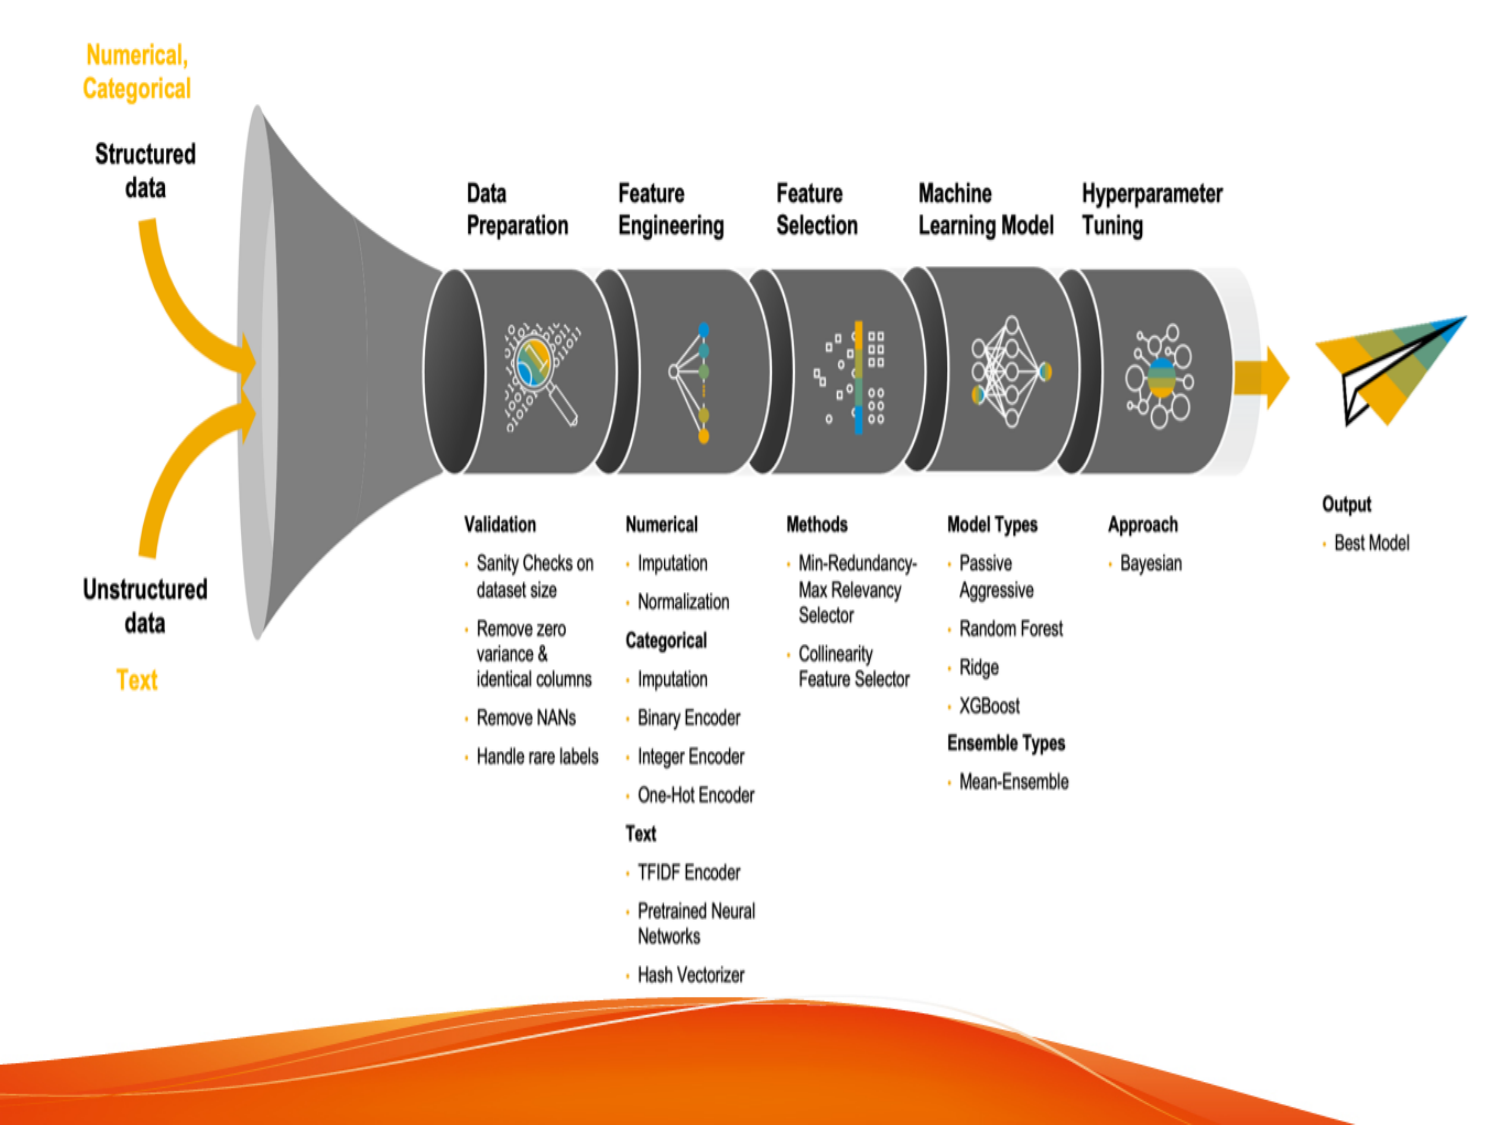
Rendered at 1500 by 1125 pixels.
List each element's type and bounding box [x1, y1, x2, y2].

picture [0, 0, 1500, 1125]
list [2, 7, 1488, 994]
slide_number [1074, 1024, 1425, 1103]
